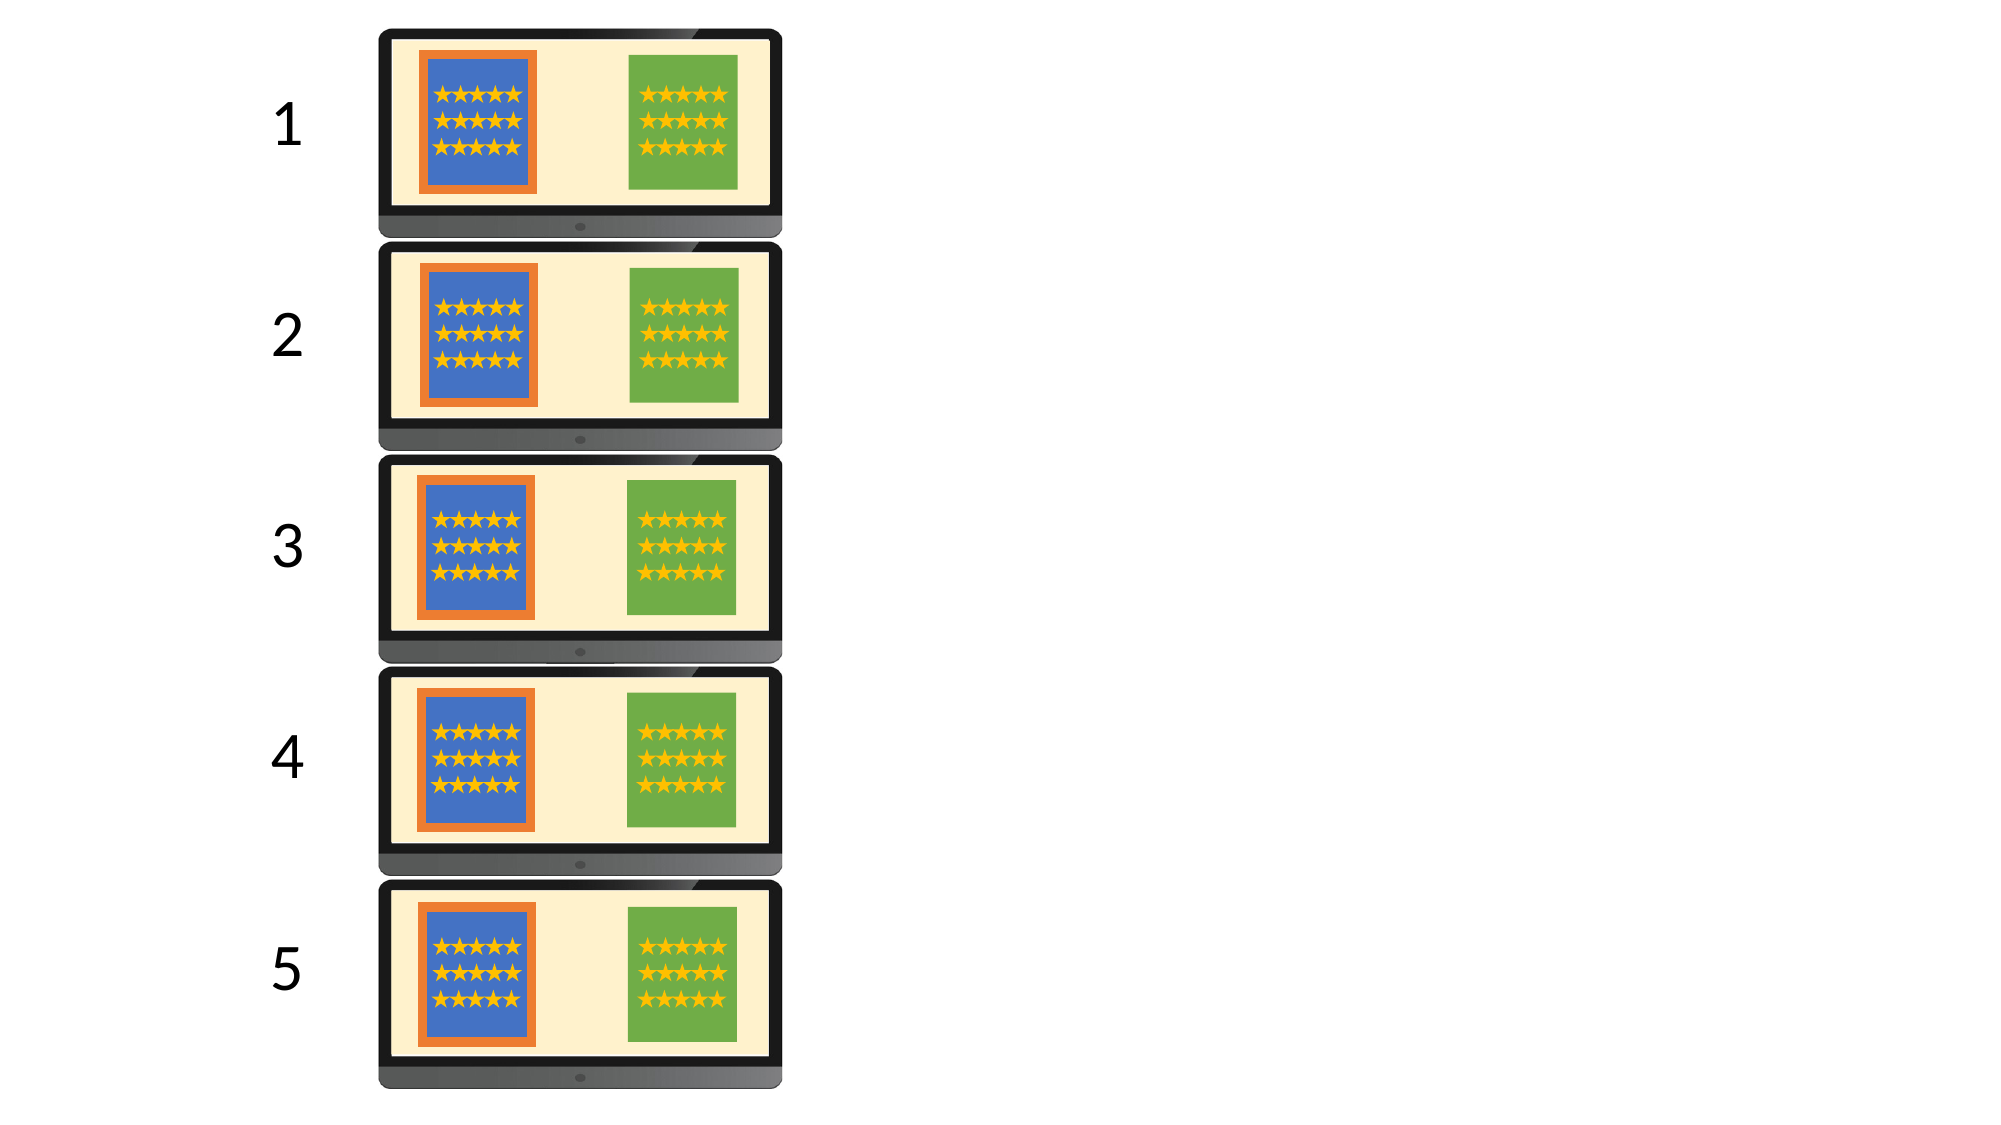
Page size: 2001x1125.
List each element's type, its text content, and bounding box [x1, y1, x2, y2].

picture [534, 453, 627, 664]
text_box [627, 54, 739, 1042]
text_box 1 [254, 71, 360, 166]
picture [739, 453, 783, 664]
picture [377, 27, 783, 238]
picture [534, 240, 627, 451]
picture [377, 665, 421, 876]
text_box 5 [254, 916, 360, 1011]
picture [377, 878, 783, 1089]
picture [377, 240, 421, 451]
picture [739, 240, 783, 451]
picture [377, 453, 421, 664]
picture [739, 665, 783, 876]
text_box 3 [255, 493, 361, 589]
text_box 4 [255, 705, 361, 800]
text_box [421, 54, 534, 1042]
picture [534, 665, 627, 876]
text_box 2 [255, 282, 361, 378]
